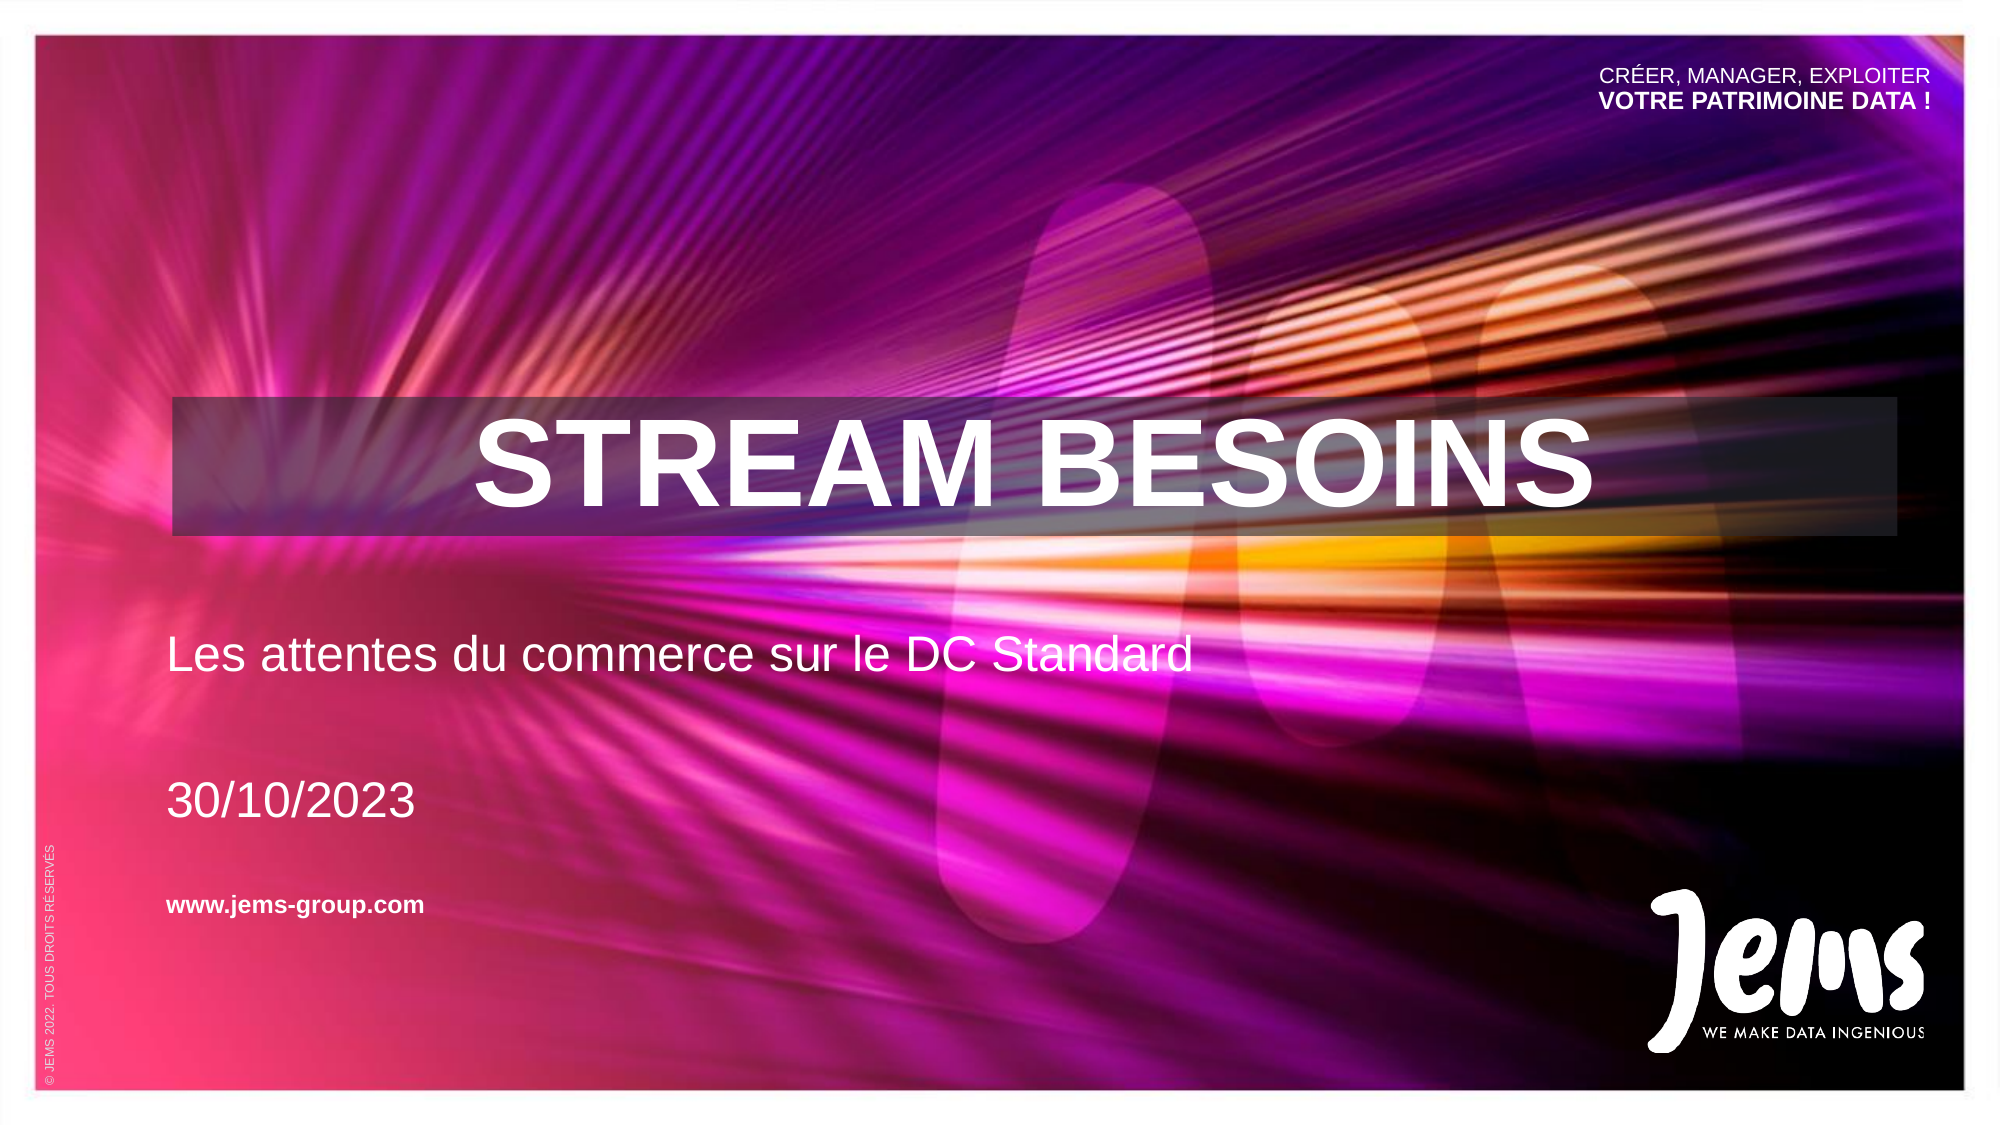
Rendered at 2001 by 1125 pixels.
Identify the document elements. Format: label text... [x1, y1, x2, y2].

picture [0, 0, 2000, 1125]
text_box 30/10/2023 [151, 766, 614, 852]
list Les attentes du commerce sur le DC Standard [151, 620, 1877, 767]
title STREAM BESOINS [172, 396, 1898, 536]
